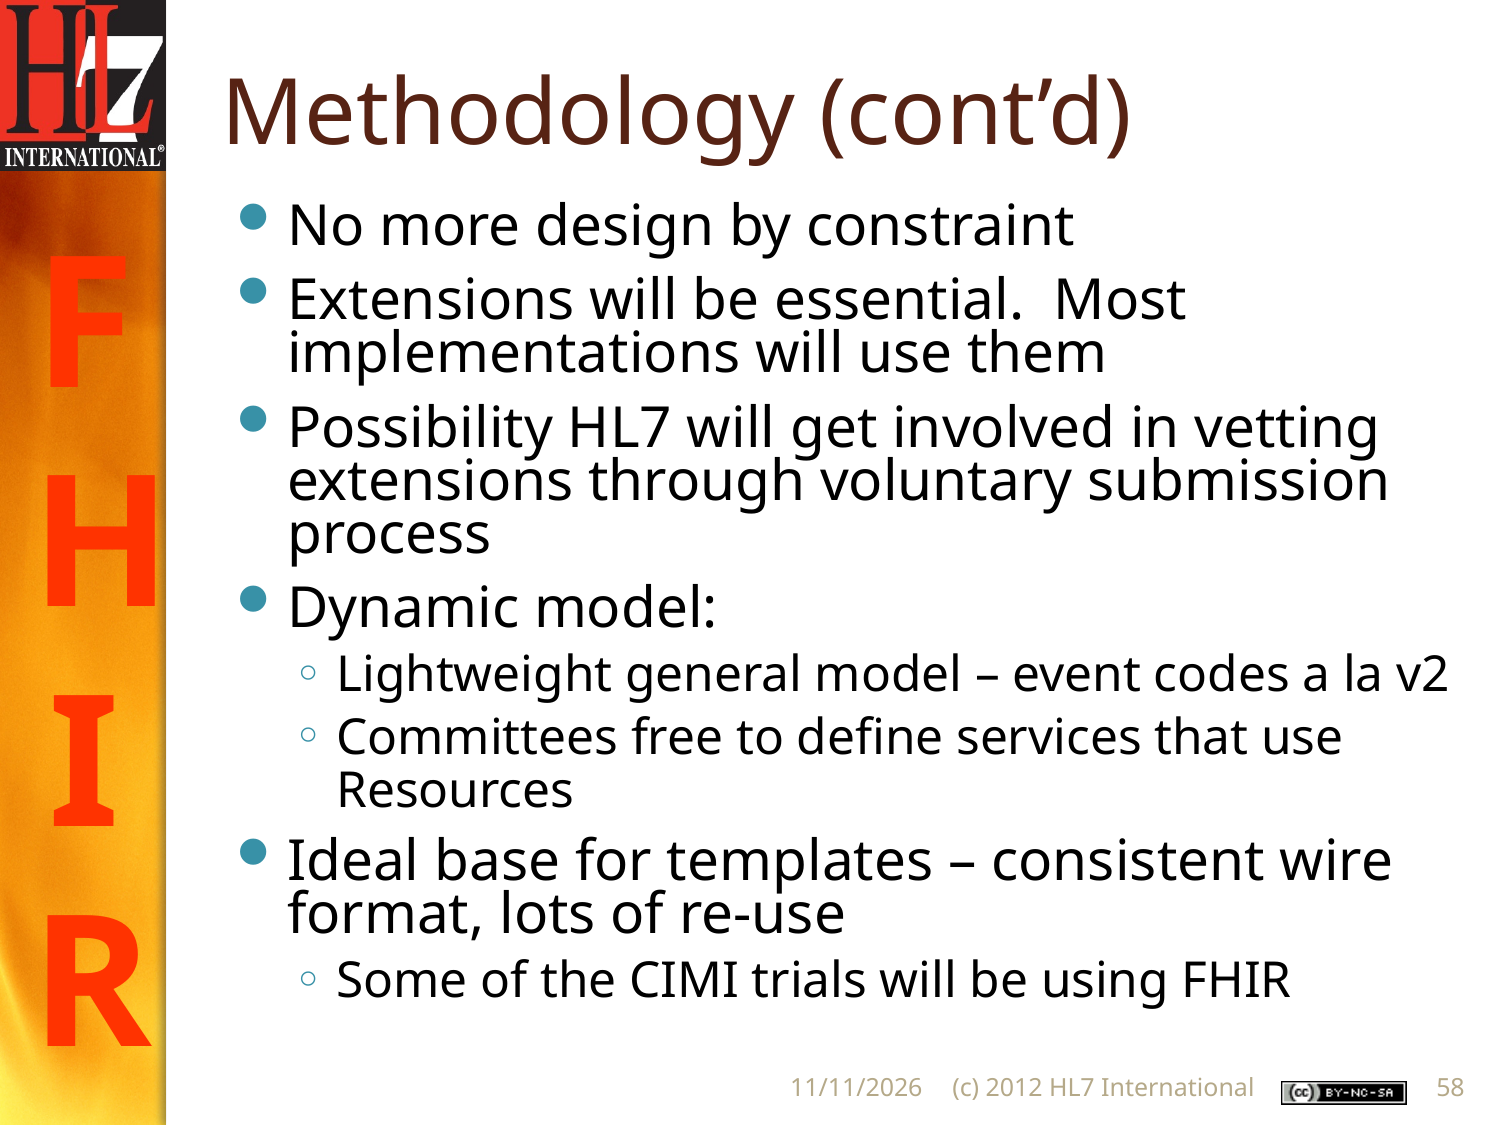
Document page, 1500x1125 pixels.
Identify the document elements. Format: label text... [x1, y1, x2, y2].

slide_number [587, 1070, 938, 1113]
footer (c) 2012 HL7 International [938, 1070, 1413, 1113]
list No more design by constraint Extensions will be essential. Most implementations will use them Possibility HL7 will get involved in vetting extensions through voluntary submission process Dynamic model: Lightweight general model – event codes a la v2 Committees free to define services that use Resources Ideal base for templates – consistent wire format, lots of re-use Some of the CIMI trials will be using FHIR [206, 196, 1466, 1059]
picture [0, 0, 166, 1125]
title Methodology (cont’d) [206, 30, 1466, 185]
slide_number 58 [1413, 1070, 1488, 1113]
